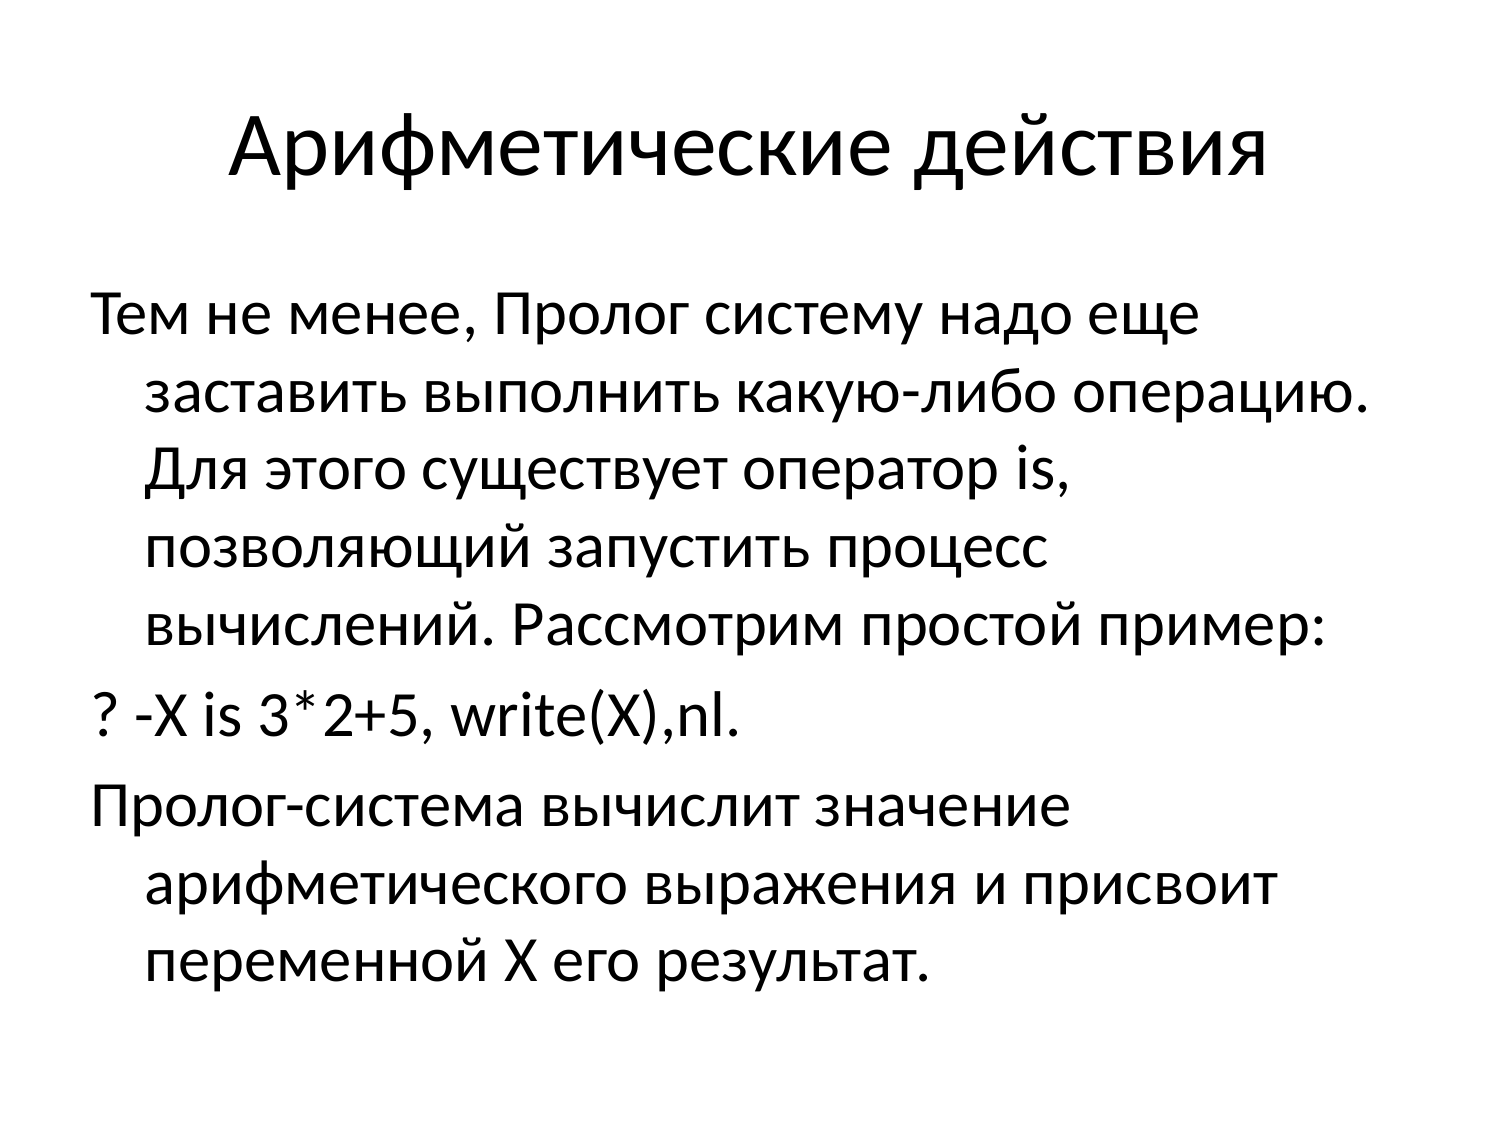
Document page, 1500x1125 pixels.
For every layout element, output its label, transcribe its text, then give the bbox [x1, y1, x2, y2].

list Тем не менее, Пролог систему надо еще заставить выполнить какую-либо операцию. Для этого существует оператор is, позволяющий запустить процесс вычислений. Рассмотрим простой пример: ? -X is 3*2+5, write(X),nl. Пролог-система вычислит значение арифметического выражения и присвоит переменной Х его результат. [75, 262, 1425, 1005]
title Арифметические действия [75, 45, 1425, 233]
